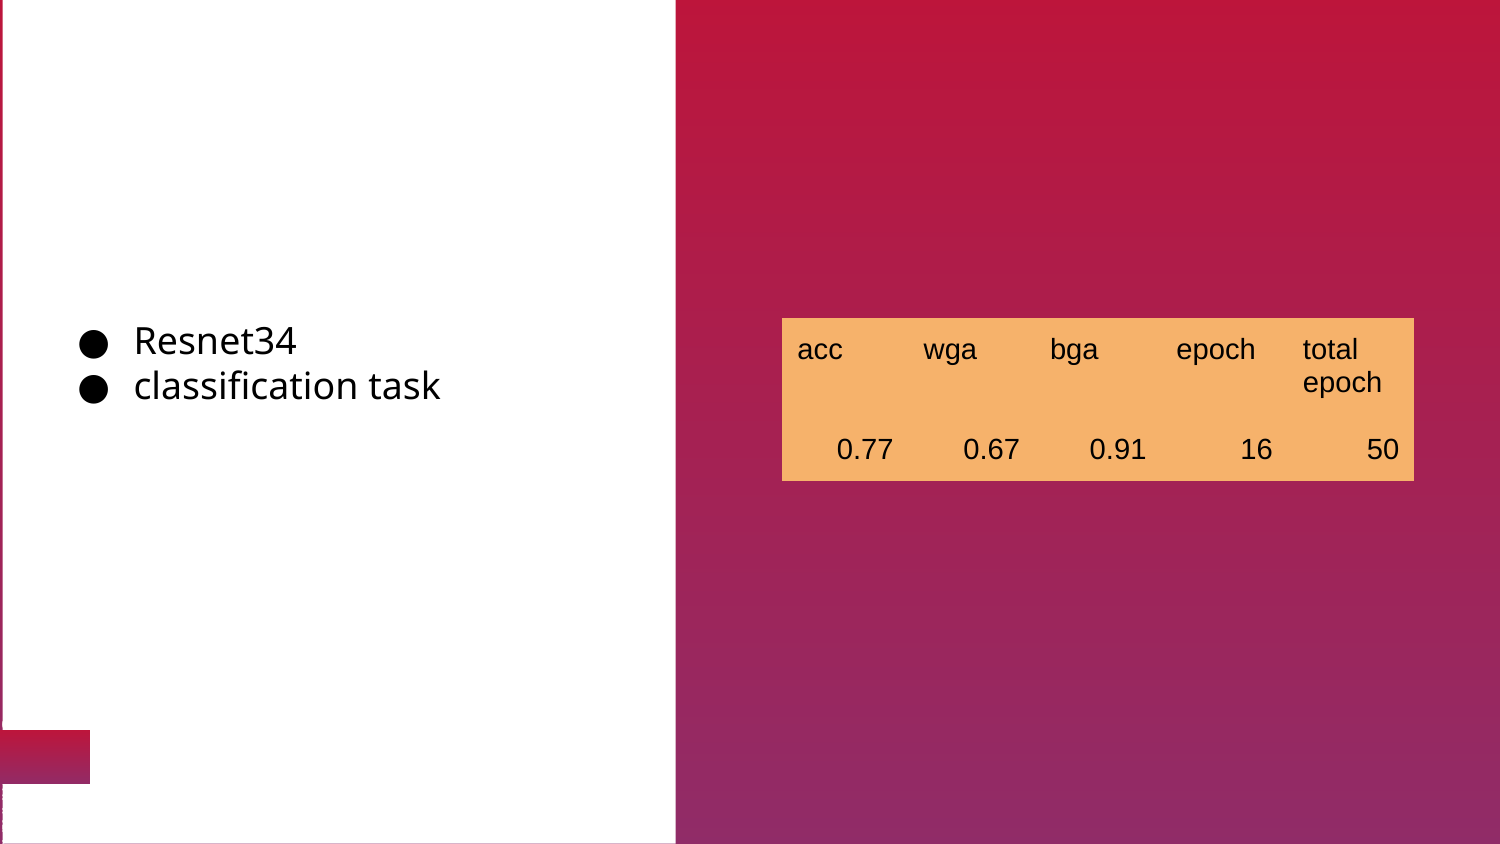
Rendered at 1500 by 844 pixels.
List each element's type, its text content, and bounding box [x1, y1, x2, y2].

table_header bga [1035, 318, 1161, 414]
table_header acc [782, 318, 909, 414]
table_cell 50 [1288, 414, 1414, 481]
table_cell 0.91 [1035, 414, 1161, 481]
title Resnet34 classification task [43, 224, 676, 468]
table_cell 0.77 [782, 414, 909, 481]
table_cell 16 [1161, 414, 1288, 481]
table_header epoch [1161, 318, 1288, 414]
table_header wga [909, 318, 1035, 414]
table_header total epoch [1288, 318, 1414, 414]
text_box [2, 0, 676, 844]
text_box [0, 730, 90, 784]
table_cell 0.67 [909, 414, 1035, 481]
